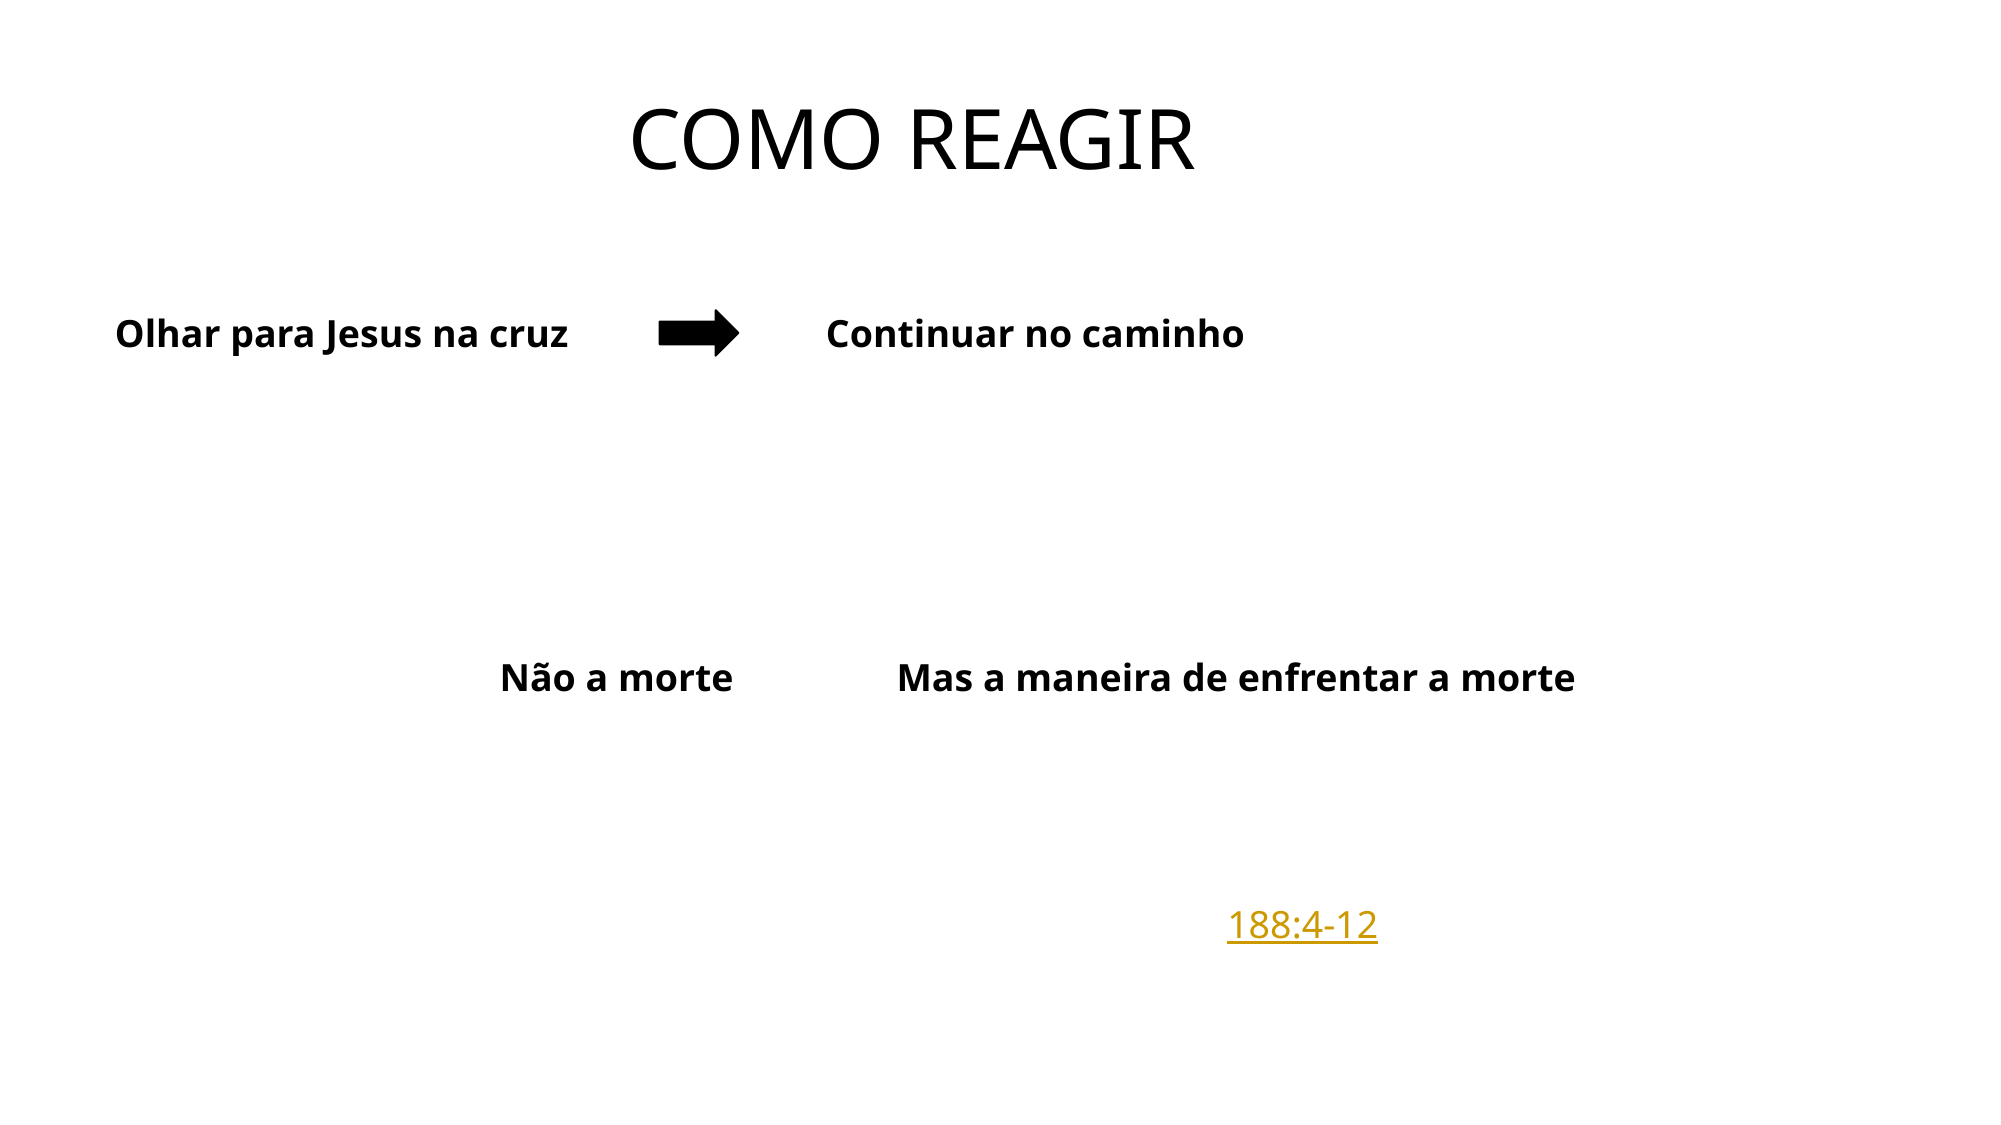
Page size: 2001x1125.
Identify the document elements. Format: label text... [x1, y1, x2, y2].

text_box Não a morte [484, 647, 781, 707]
text_box 188:4-12 [1212, 893, 1394, 959]
text_box Mas a maneira de enfrentar a morte [881, 647, 1592, 707]
text_box Como reagir [613, 90, 1304, 193]
text_box [658, 309, 740, 357]
text_box Olhar para Jesus na cruz [90, 302, 596, 363]
text_box Continuar no caminho [811, 302, 1378, 363]
